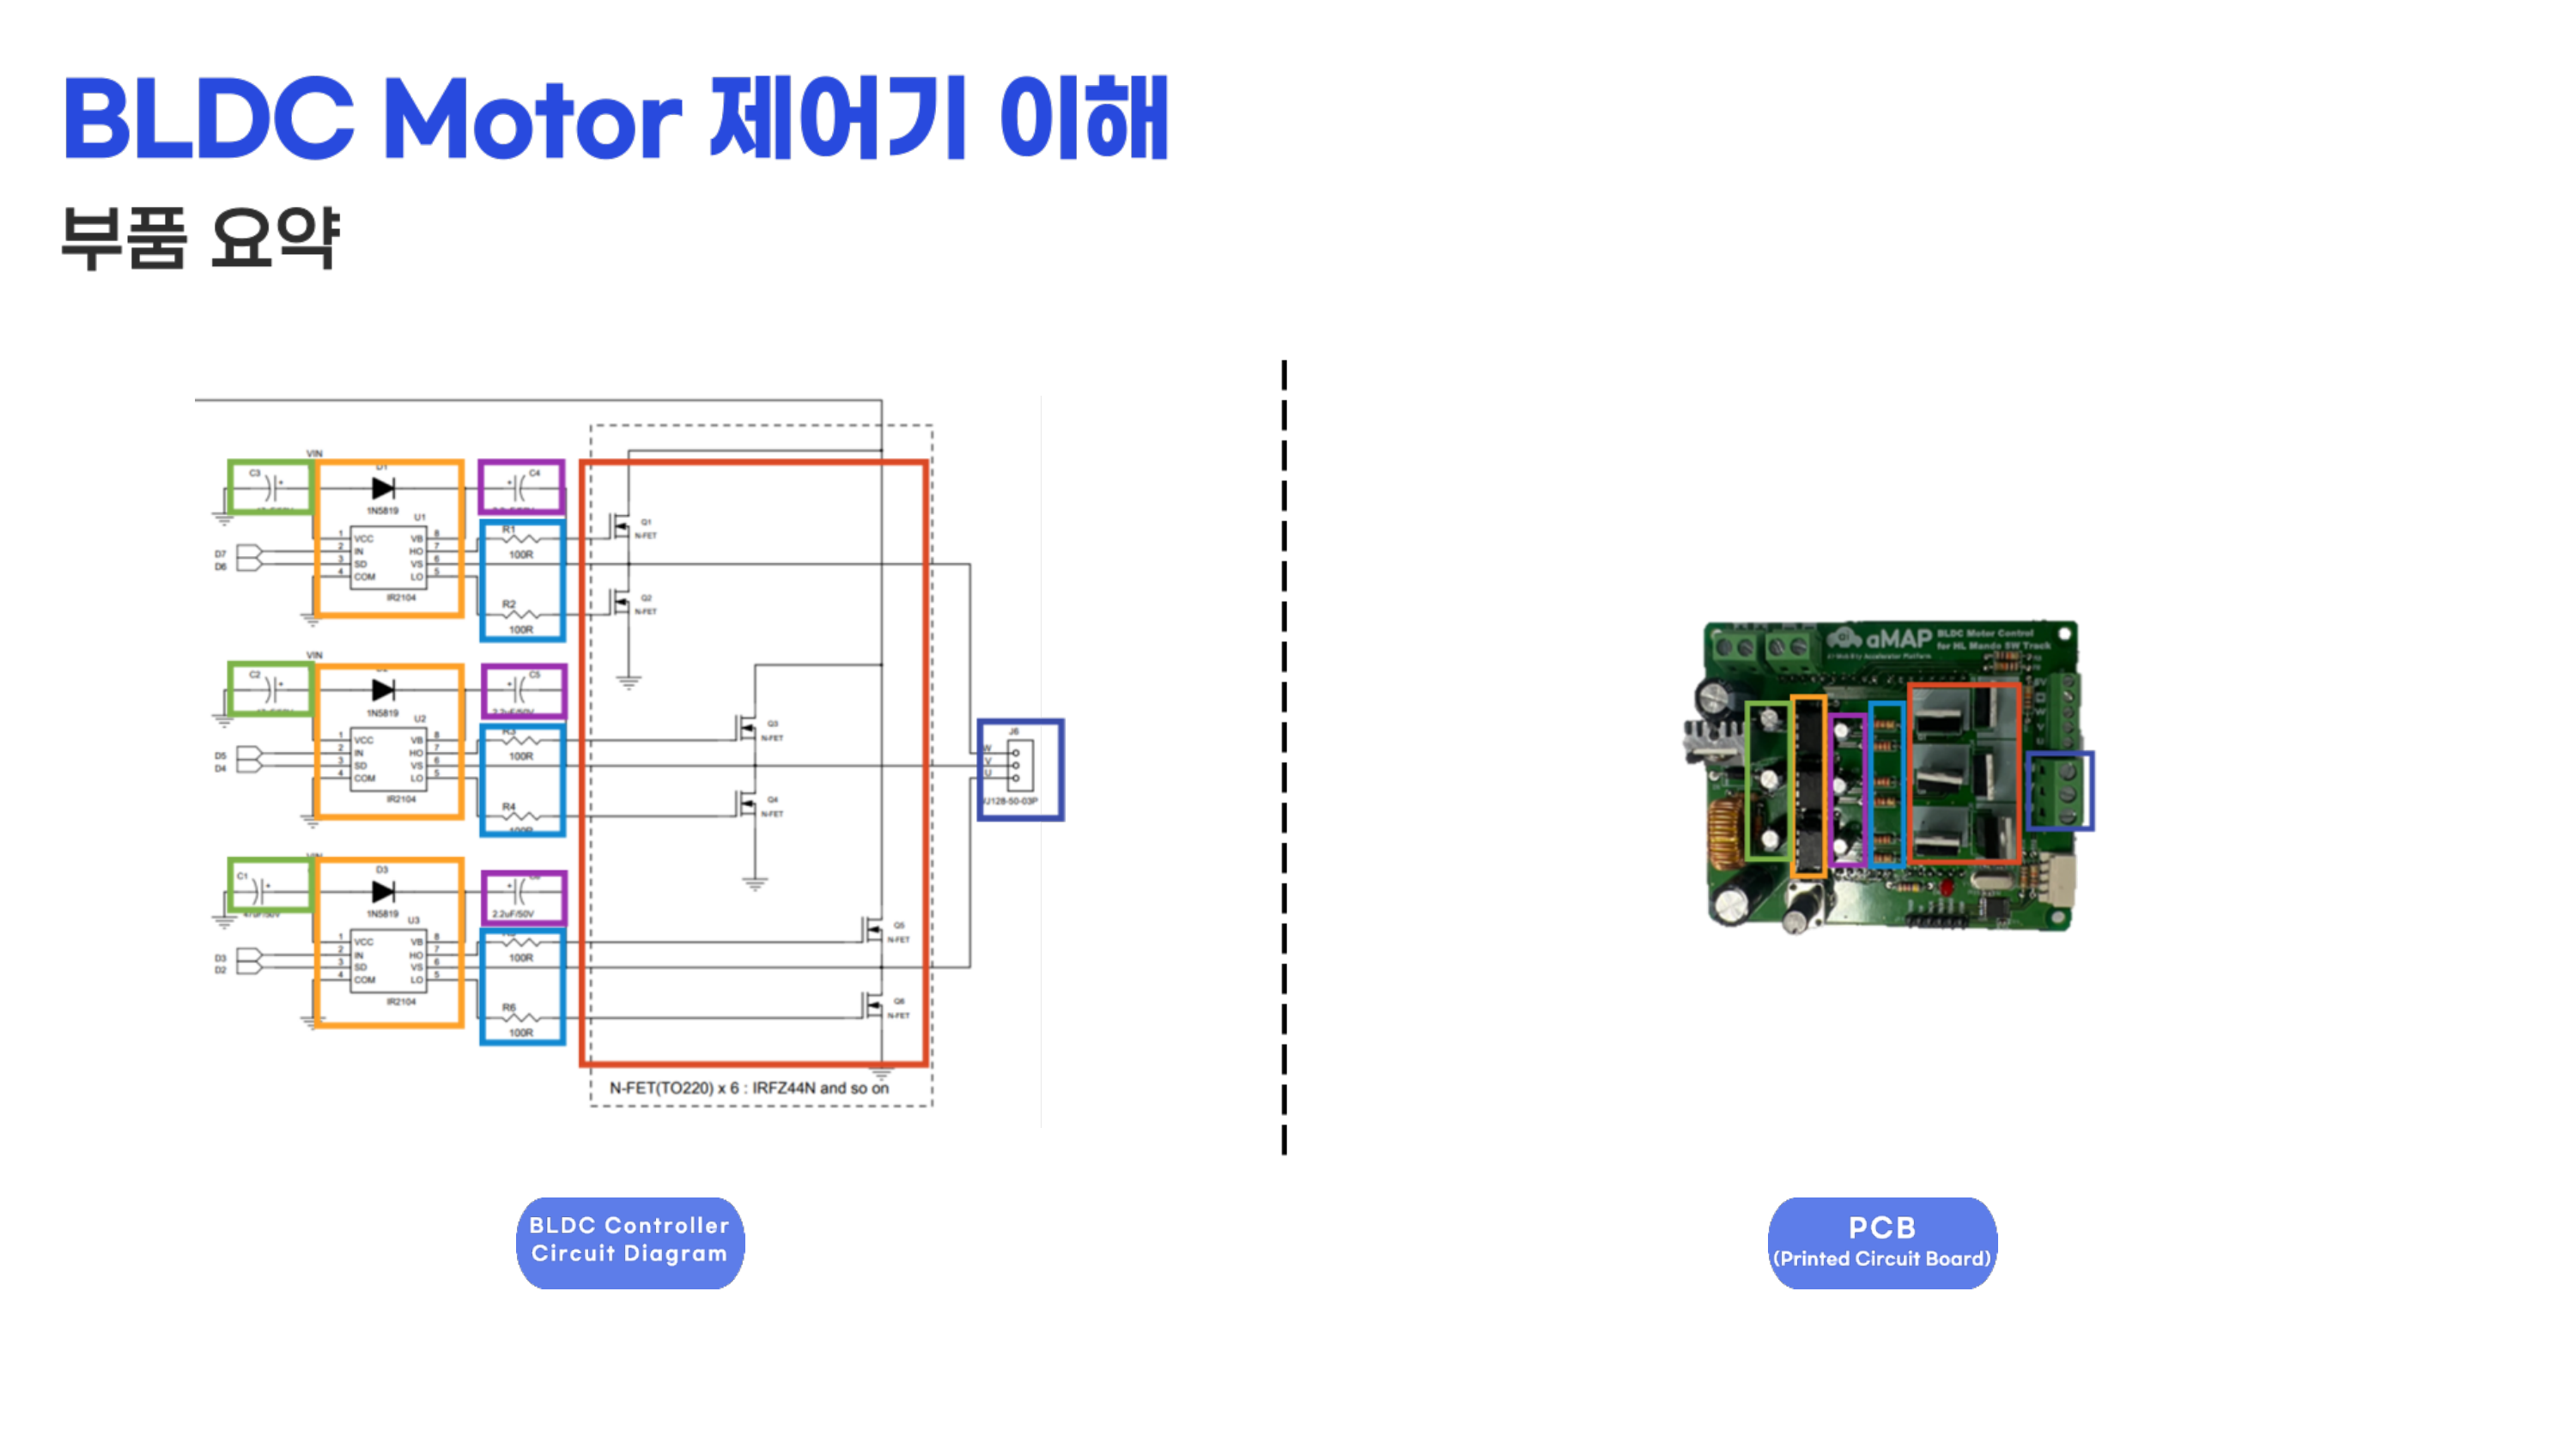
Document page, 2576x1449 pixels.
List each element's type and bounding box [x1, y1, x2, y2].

text_box [1448, 435, 2318, 1088]
picture [1282, 361, 1286, 759]
picture [1282, 765, 1286, 1164]
picture [489, 1208, 764, 1288]
text_box [1069, 759, 1443, 765]
picture [1579, 1198, 2109, 1301]
text_box [195, 396, 1066, 1129]
text_box [515, 1197, 745, 1207]
picture [25, 17, 1270, 360]
